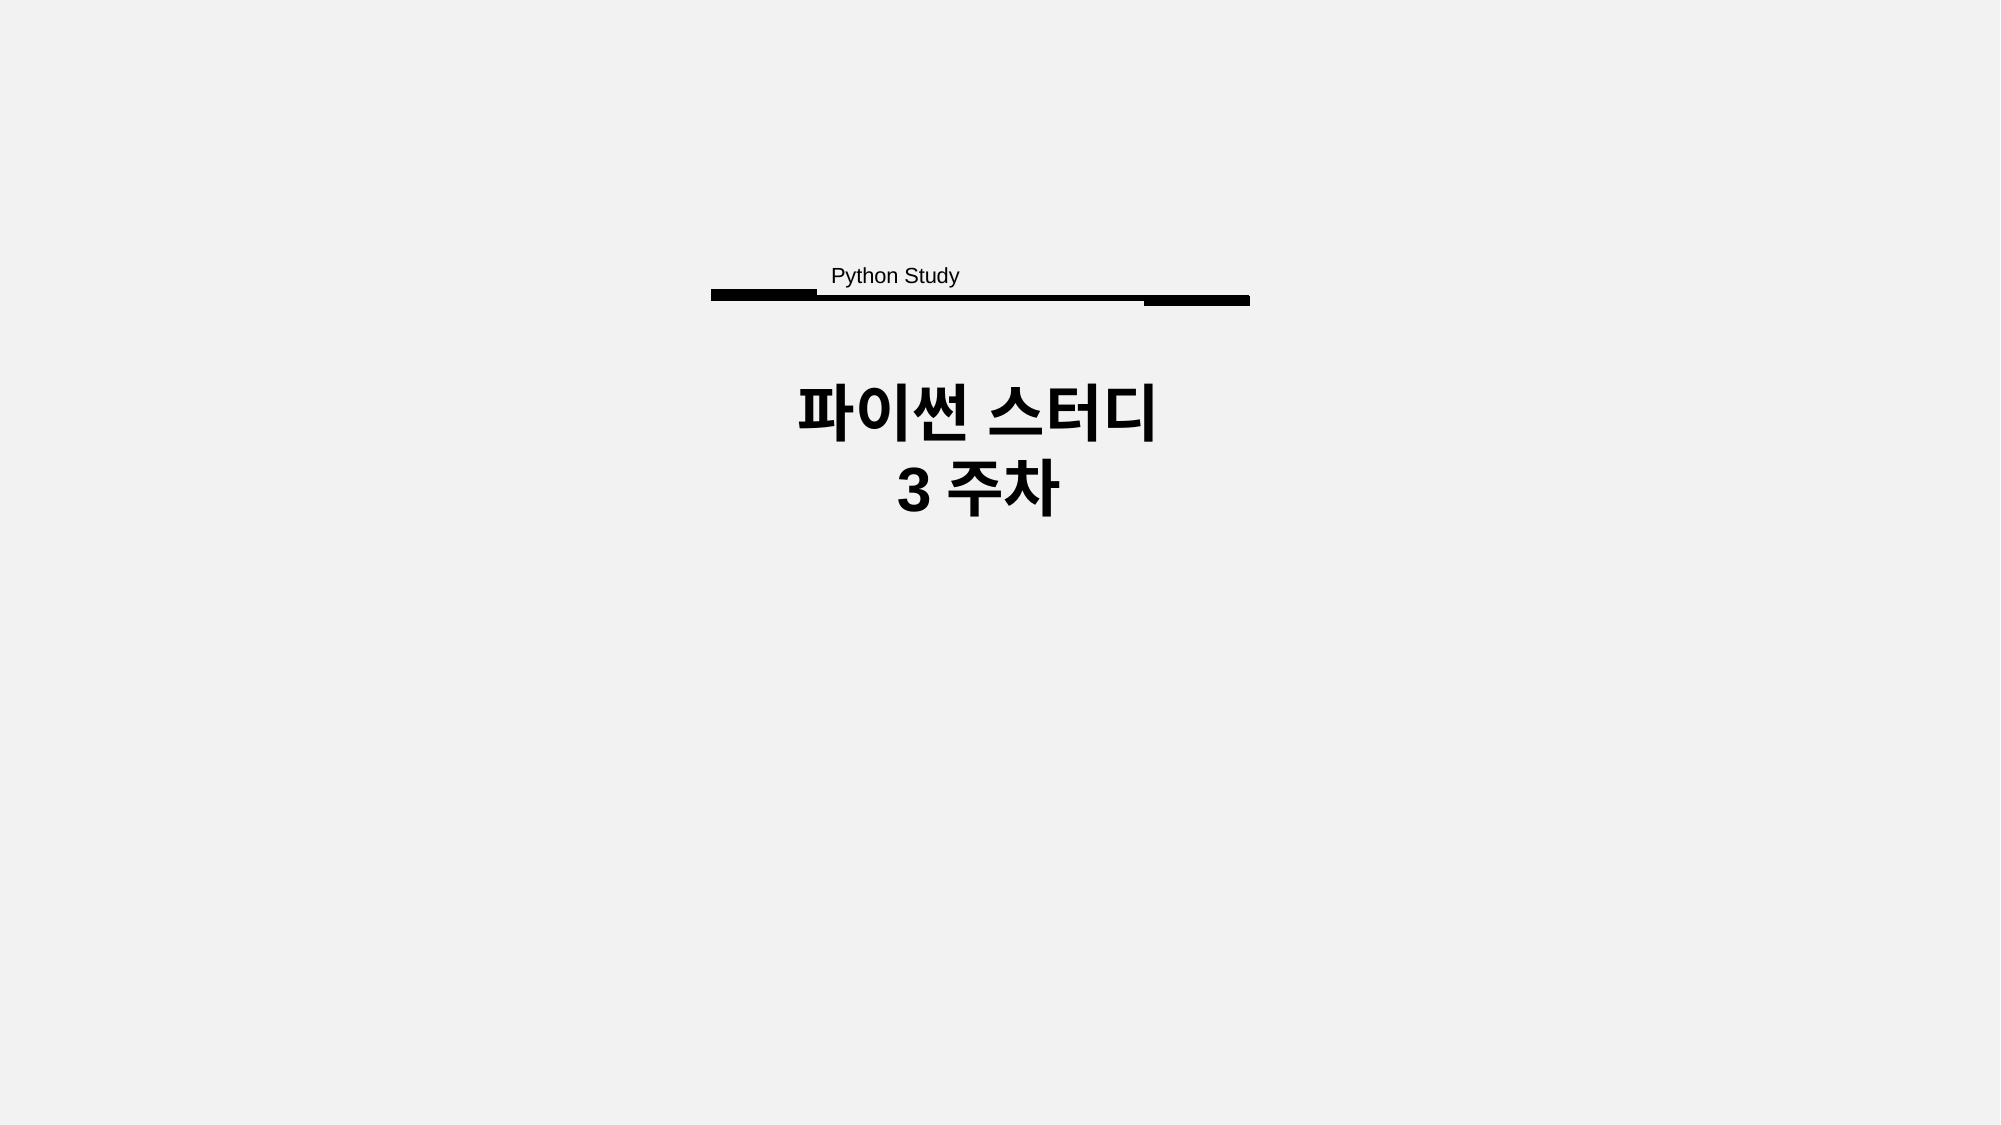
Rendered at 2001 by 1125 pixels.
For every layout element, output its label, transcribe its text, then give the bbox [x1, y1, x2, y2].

text_box 파이썬 스터디 3주차 [761, 366, 1197, 531]
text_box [711, 290, 1249, 305]
text_box Python Study [816, 253, 1354, 295]
